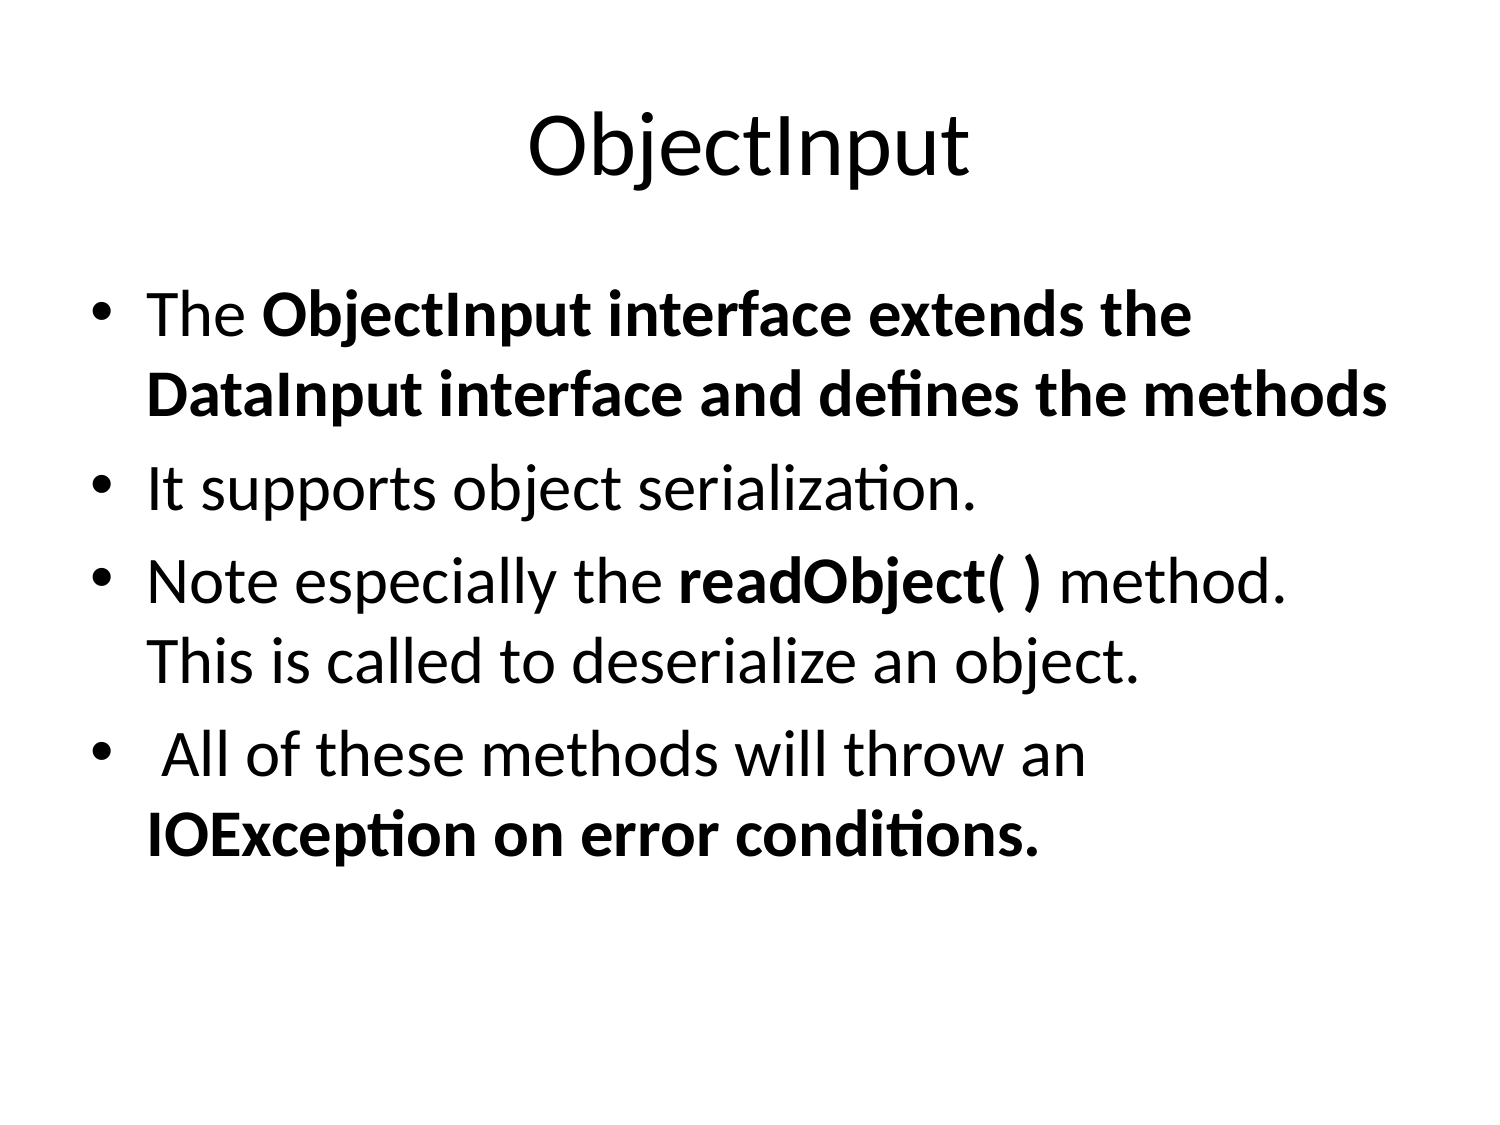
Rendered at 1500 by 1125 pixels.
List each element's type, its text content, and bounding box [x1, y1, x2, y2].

list The ObjectInput interface extends the DataInput interface and defines the methods It supports object serialization. Note especially the readObject( ) method. This is called to deserialize an object. All of these methods will throw an IOException on error conditions. [75, 262, 1425, 1005]
title ObjectInput [75, 45, 1425, 233]
